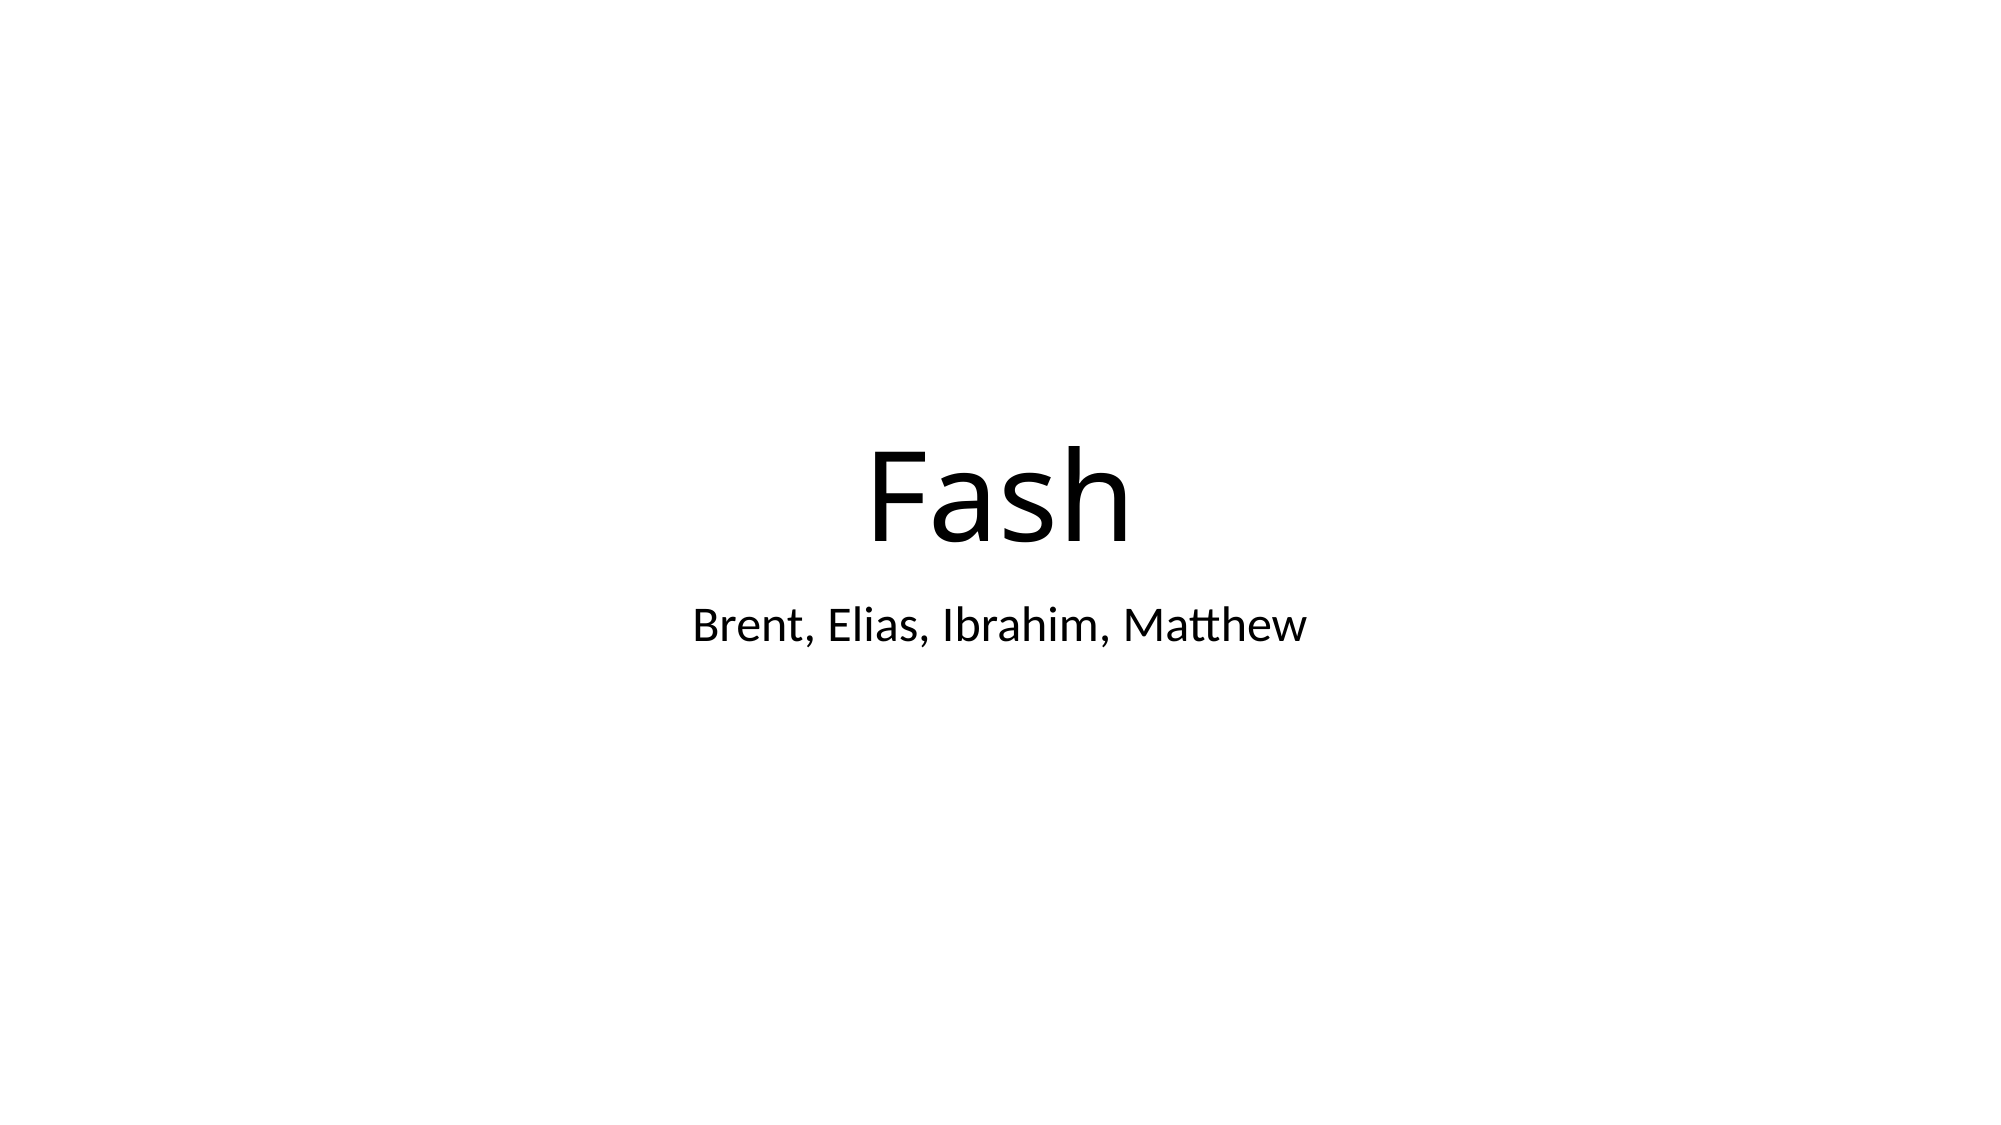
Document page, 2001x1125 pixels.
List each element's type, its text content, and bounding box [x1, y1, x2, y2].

title Fash [249, 184, 1750, 576]
subtitle Brent, Elias, Ibrahim, Matthew [249, 590, 1750, 863]
